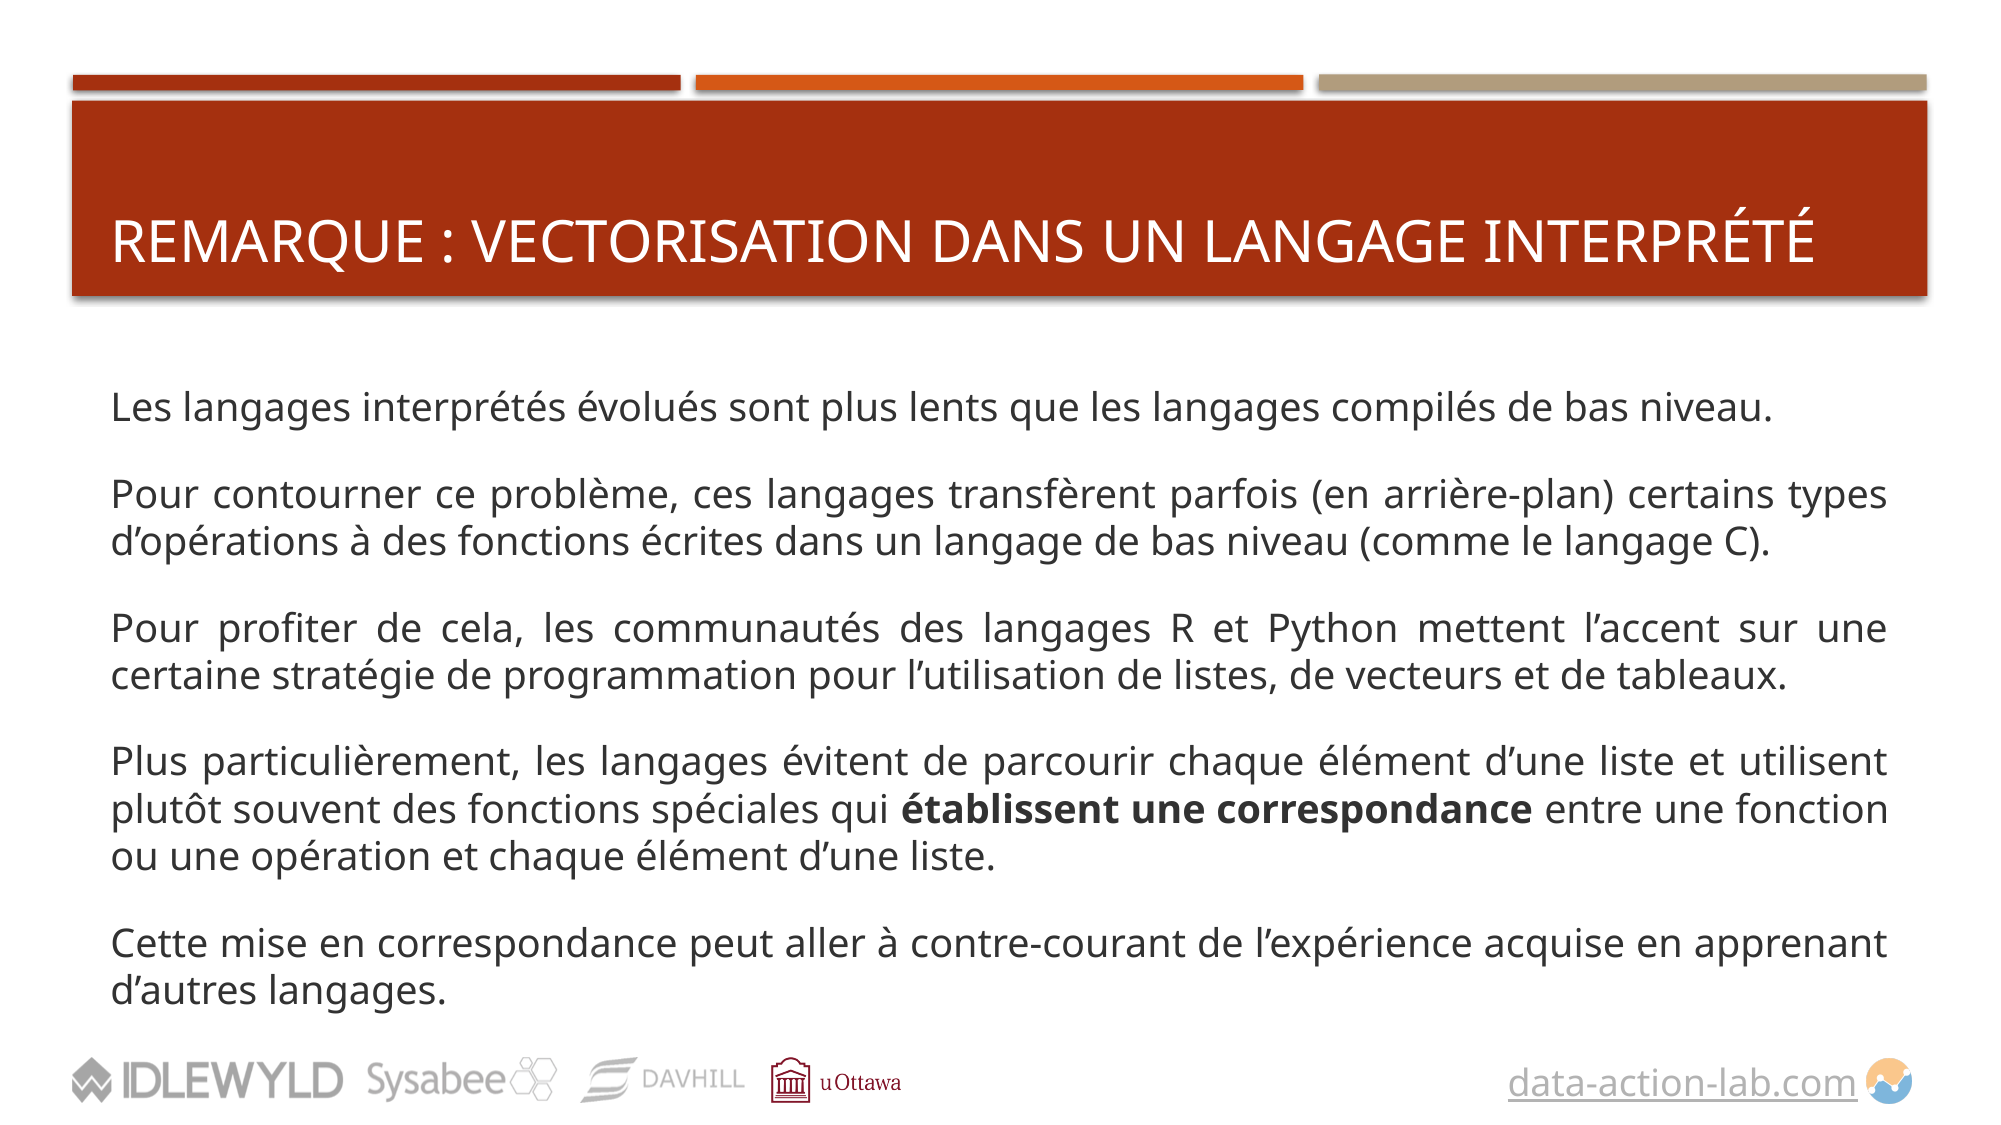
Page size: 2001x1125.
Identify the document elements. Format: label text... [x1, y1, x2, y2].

picture [771, 1057, 901, 1103]
picture [72, 1057, 745, 1103]
title REMARQUE : VECTORISATION DANS UN LANGAGE INTERPRÉTÉ [95, 115, 1905, 282]
list Les langages interprétés évolués sont plus lents que les langages compilés de bas niveau. Pour contourner ce problème, ces langages transfèrent parfois (en arrière-plan) certains types d’opérations à des fonctions écrites dans un langage de bas niveau (comme le langage C). Pour profiter de cela, les communautés des langages R et Python mettent l’accent sur une certaine stratégie de programmation pour l’utilisation de listes, de vecteurs et de tableaux. Plus particulièrement, les langages évitent de parcourir chaque élément d’une liste et utilisent plutôt souvent des fonctions spéciales qui établissent une correspondance entre une fonction ou une opération et chaque élément d’une liste. Cette mise en correspondance peut aller à contre-courant de l’expérience acquise en apprenant d’autres langages. [95, 357, 1905, 1037]
